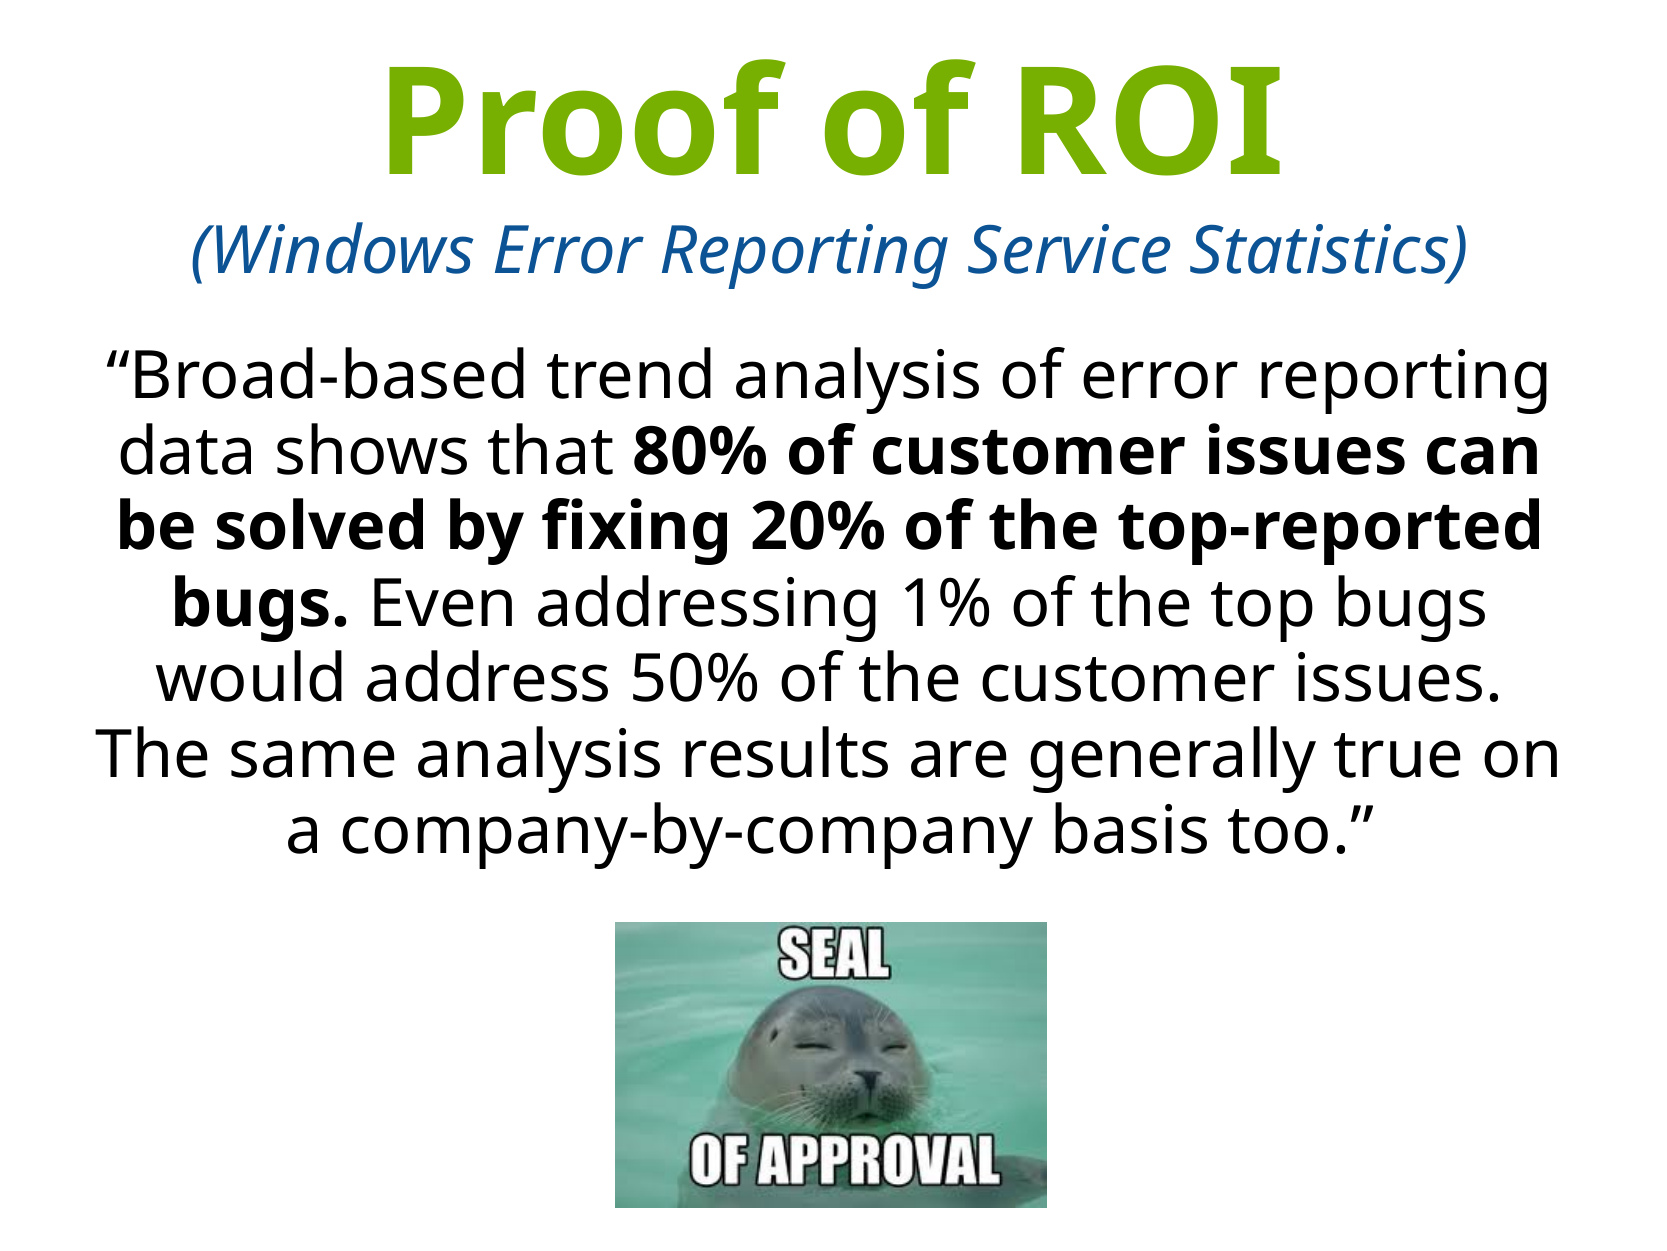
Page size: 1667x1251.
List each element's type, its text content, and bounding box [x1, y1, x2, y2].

text_box Proof of ROI [25, 37, 1637, 199]
text_box “Broad-based trend analysis of error reporting data shows that 80% of customer issues can be solved by fixing 20% of the top-reported bugs. Even addressing 1% of the top bugs would address 50% of the customer issues. The same analysis results are generally true on a company-by-company basis too.” [70, 337, 1571, 870]
text_box (Windows Error Reporting Service Statistics) [0, 199, 1665, 295]
picture [615, 921, 1047, 1209]
